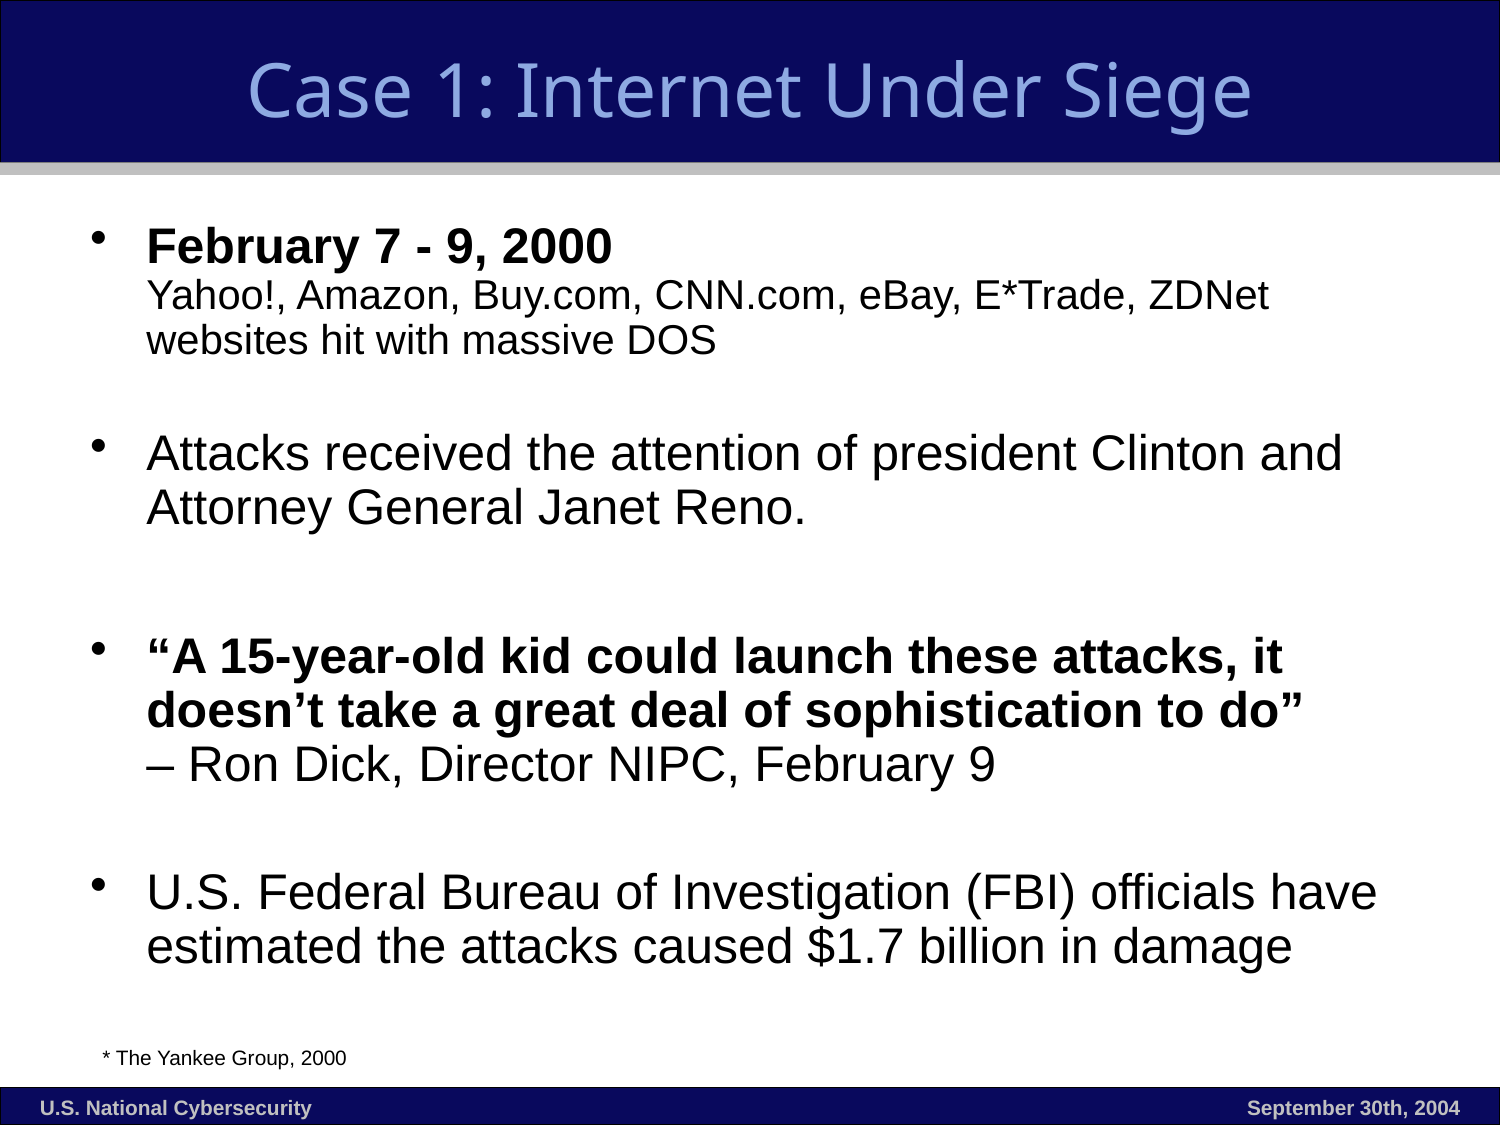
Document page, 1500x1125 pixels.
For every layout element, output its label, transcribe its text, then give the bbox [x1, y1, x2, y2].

list February 7 - 9, 2000 Yahoo!, Amazon, Buy.com, CNN.com, eBay, E*Trade, ZDNet websites hit with massive DOS Attacks received the attention of president Clinton and Attorney General Janet Reno. “A 15-year-old kid could launch these attacks, it doesn’t take a great deal of sophistication to do” – Ron Dick, Director NIPC, February 9 U.S. Federal Bureau of Investigation (FBI) officials have estimated the attacks caused $1.7 billion in damage [75, 212, 1425, 1075]
title Case 1: Internet Under Siege [75, 0, 1425, 175]
text_box * The Yankee Group, 2000 [87, 1037, 925, 1078]
footer U.S. National Cybersecurity [24, 1087, 513, 1125]
